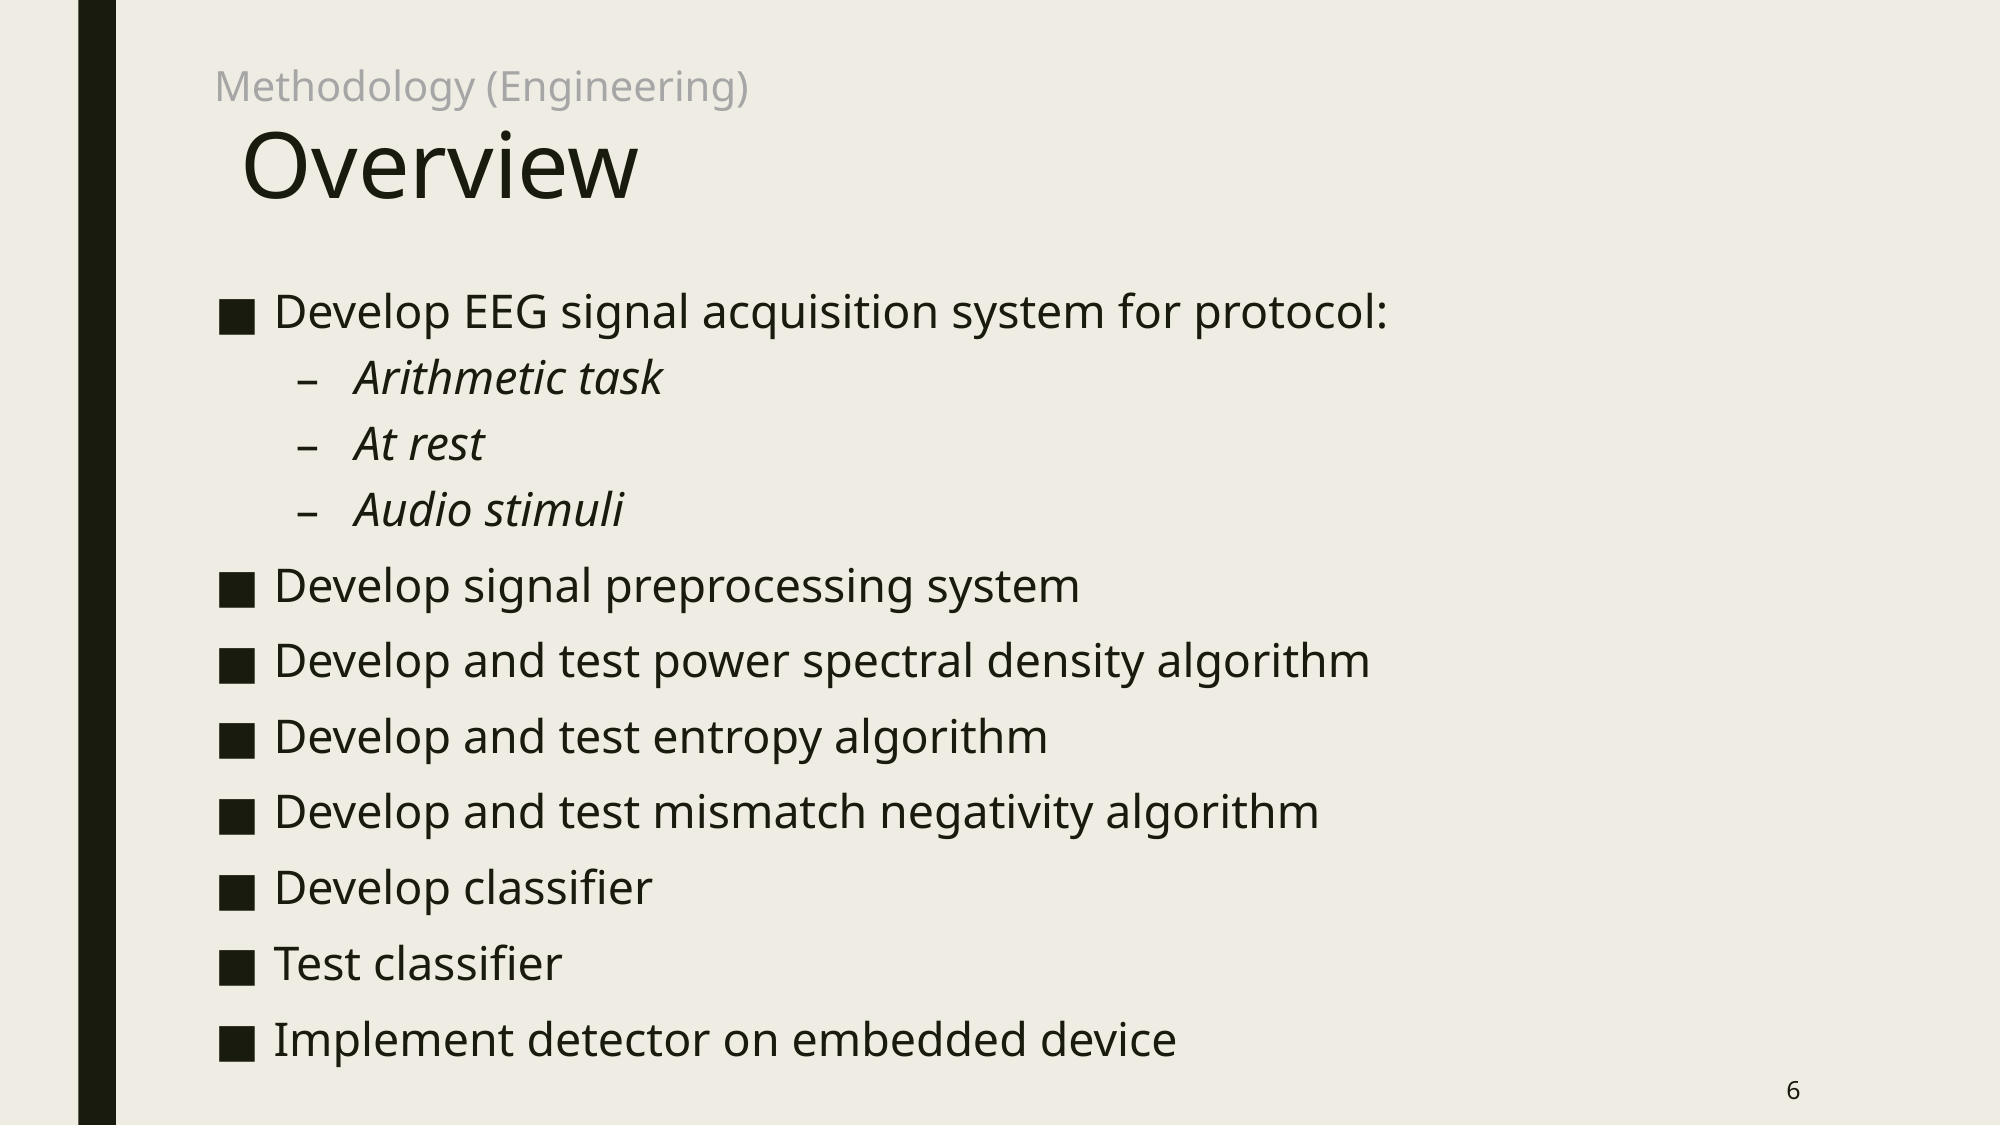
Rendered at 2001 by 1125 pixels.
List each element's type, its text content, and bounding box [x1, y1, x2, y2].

list Develop EEG signal acquisition system for protocol: Arithmetic task At rest Audio stimuli Develop signal preprocessing system Develop and test power spectral density algorithm Develop and test entropy algorithm Develop and test mismatch negativity algorithm Develop classifier Test classifier Implement detector on embedded device [200, 279, 1920, 1082]
slide_number 6 [1553, 1058, 1816, 1125]
title Overview [225, 112, 1800, 279]
text_box Methodology (Engineering) [199, 52, 764, 118]
